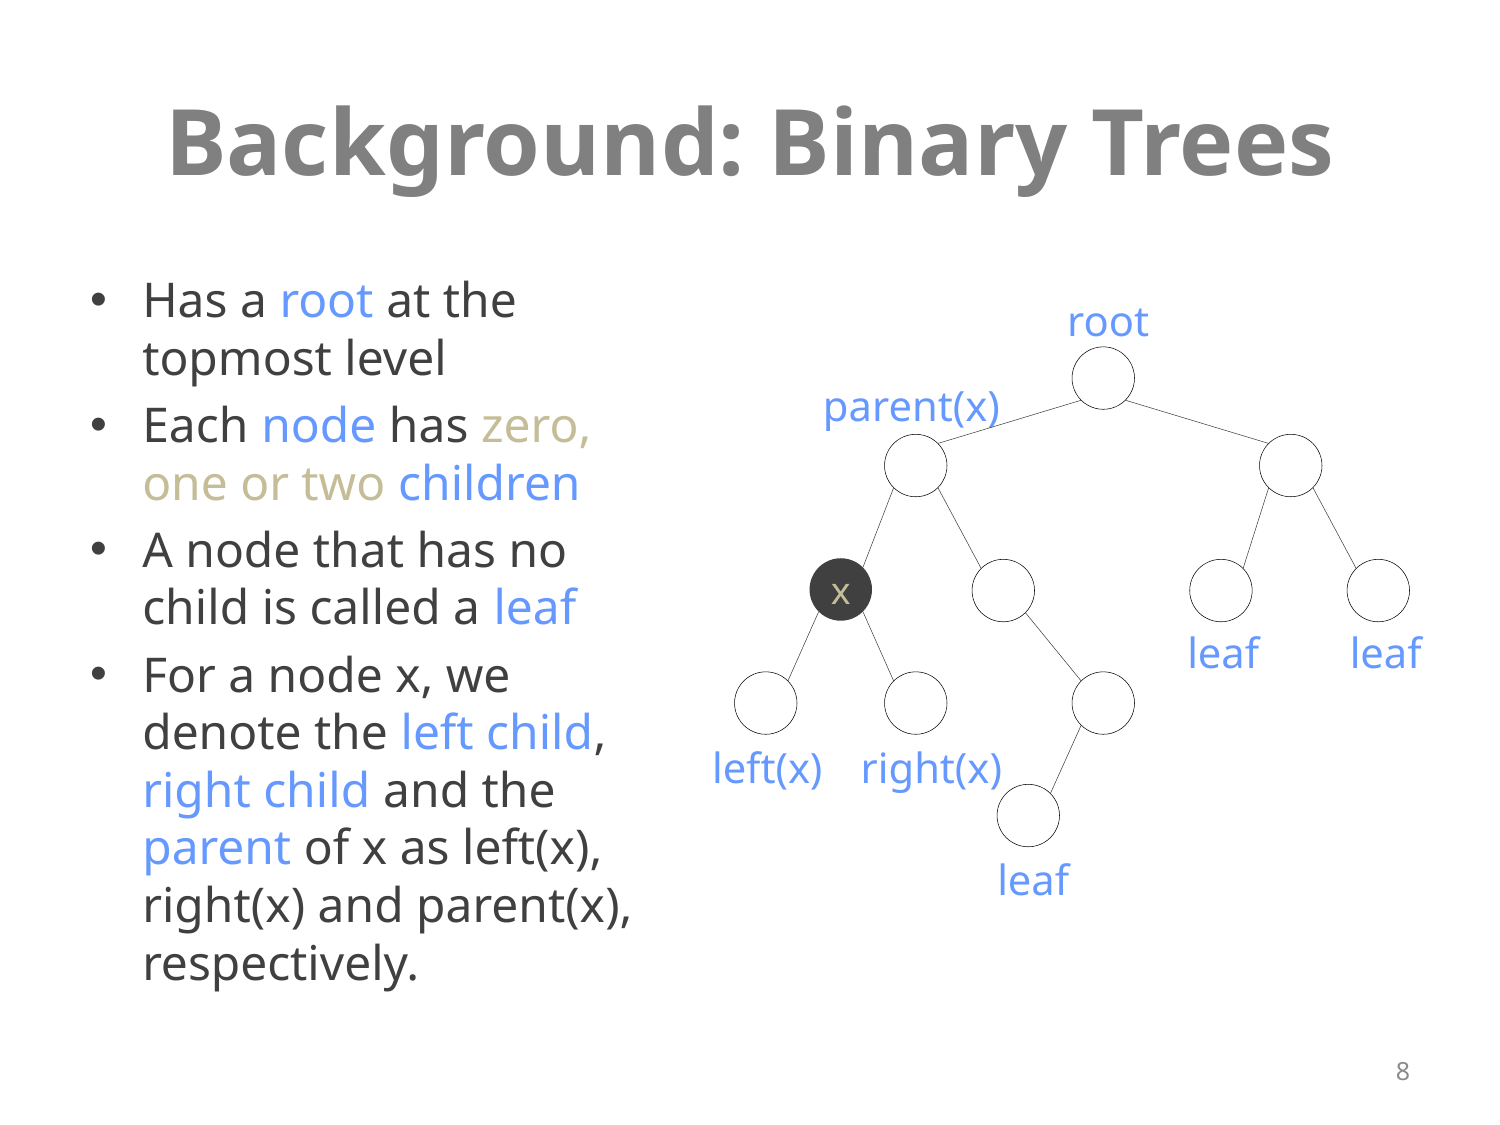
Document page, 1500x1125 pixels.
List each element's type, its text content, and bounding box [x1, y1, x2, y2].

text_box leaf [1335, 619, 1437, 684]
text_box [972, 559, 1035, 622]
text_box [1347, 559, 1410, 619]
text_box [937, 399, 1082, 444]
text_box leaf [1172, 619, 1274, 684]
text_box x [809, 558, 873, 621]
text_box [862, 487, 894, 568]
list Has a root at the topmost level Each node has zero, one or two children A node that has no child is called a leaf For a node x, we denote the left child, right child and the parent of x as left(x), right(x) and parent(x), respectively. [75, 262, 650, 1005]
text_box root [1052, 287, 1164, 353]
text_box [1050, 724, 1082, 794]
text_box leaf [982, 846, 1085, 912]
text_box [1259, 434, 1323, 497]
text_box [884, 671, 948, 734]
text_box [1072, 353, 1135, 410]
text_box [1189, 559, 1253, 619]
text_box [997, 784, 1060, 846]
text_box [1242, 487, 1269, 569]
text_box [1072, 671, 1135, 735]
text_box [734, 671, 798, 734]
text_box parent(x) [808, 371, 1015, 437]
text_box left(x) [697, 734, 838, 800]
slide_number 8 [1074, 1042, 1425, 1103]
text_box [1312, 487, 1357, 569]
text_box [884, 437, 948, 497]
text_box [1125, 399, 1269, 444]
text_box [937, 487, 982, 569]
text_box right(x) [845, 734, 1017, 800]
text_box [1025, 612, 1082, 682]
title Background: Binary Trees [75, 45, 1425, 233]
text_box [787, 611, 819, 682]
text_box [862, 611, 894, 682]
